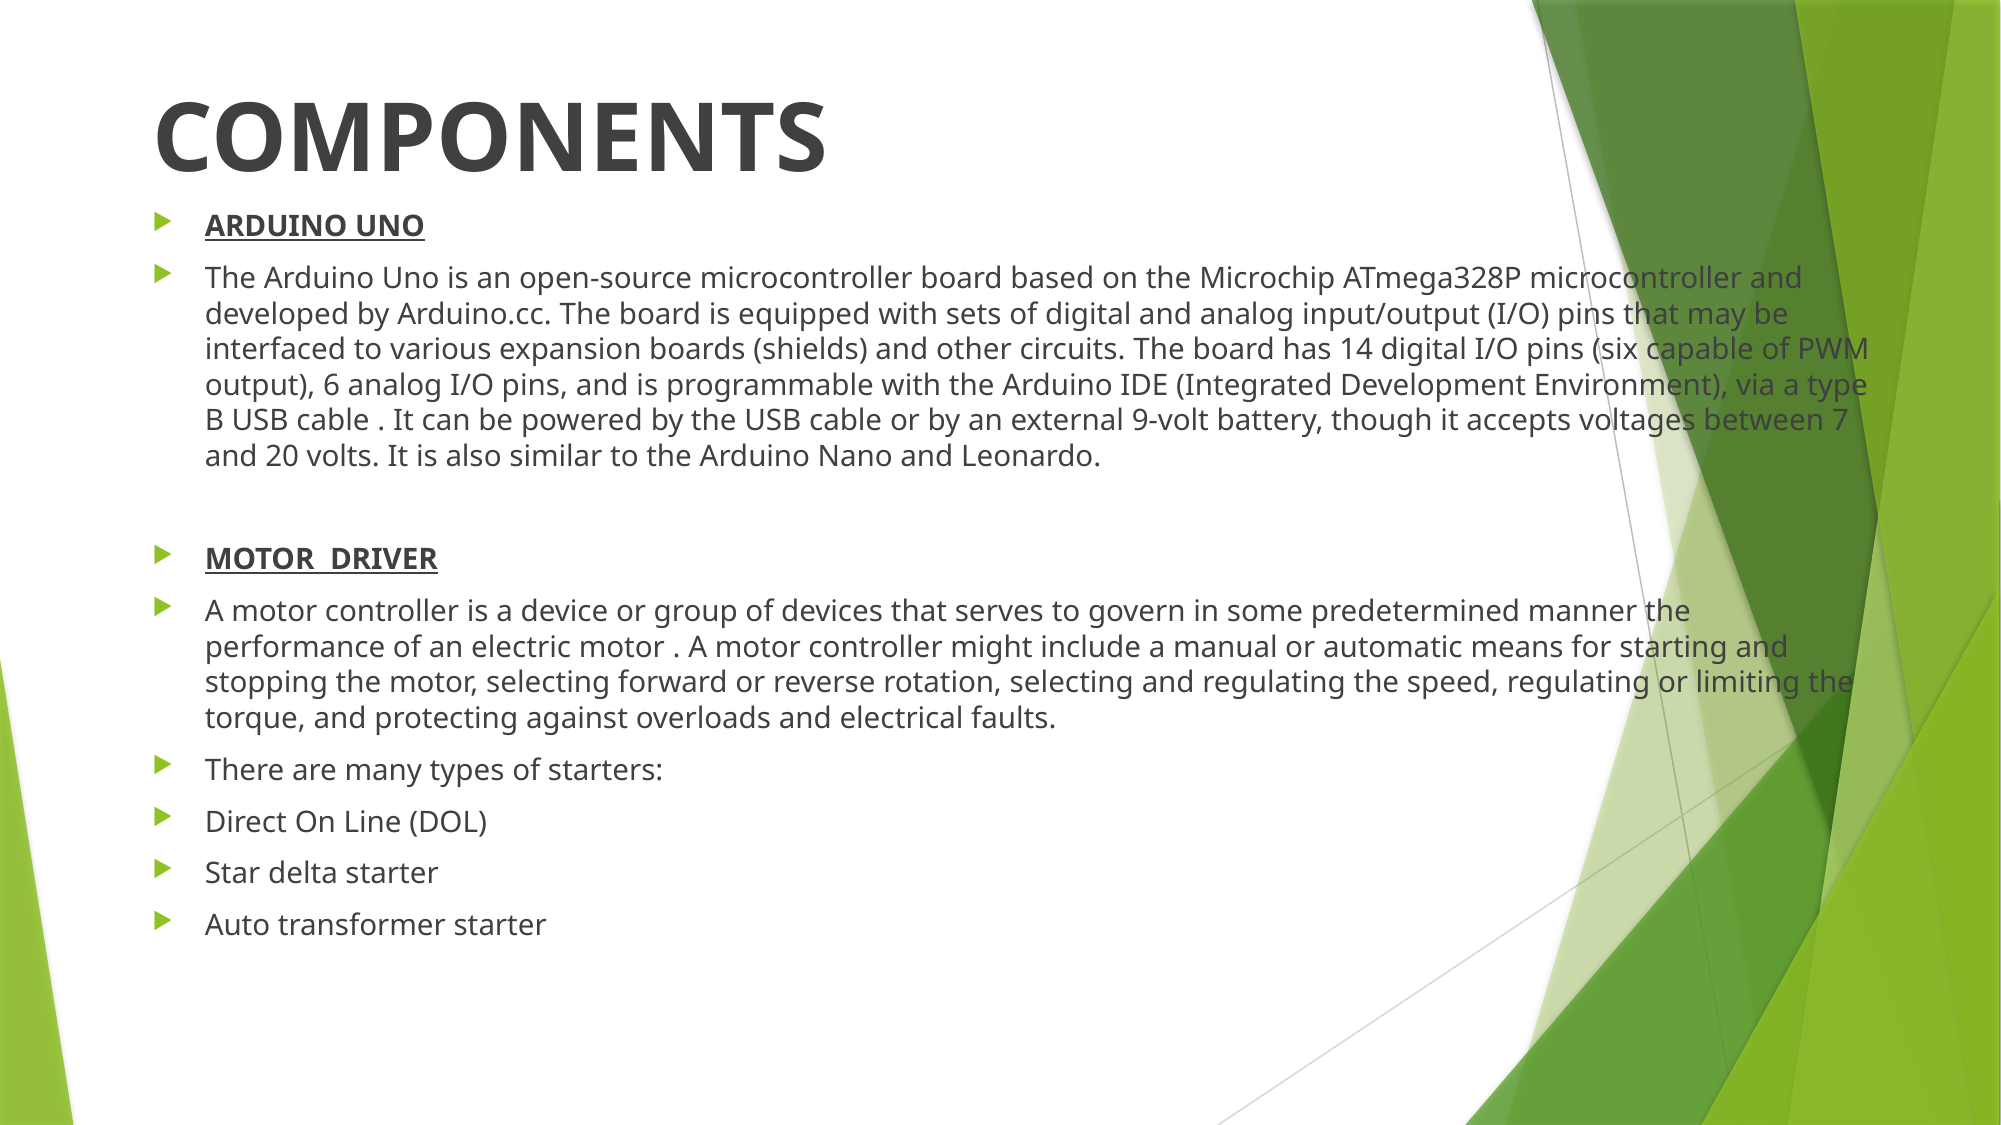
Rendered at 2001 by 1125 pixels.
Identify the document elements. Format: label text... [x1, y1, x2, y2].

list COMPONENTS ARDUINO UNO The Arduino Uno is an open-source microcontroller board based on the Microchip ATmega328P microcontroller and developed by Arduino.cc. The board is equipped with sets of digital and analog input/output (I/O) pins that may be interfaced to various expansion boards (shields) and other circuits. The board has 14 digital I/O pins (six capable of PWM output), 6 analog I/O pins, and is programmable with the Arduino IDE (Integrated Development Environment), via a type B USB cable . It can be powered by the USB cable or by an external 9-volt battery, though it accepts voltages between 7 and 20 volts. It is also similar to the Arduino Nano and Leonardo. MOTOR DRIVER A motor controller is a device or group of devices that serves to govern in some predetermined manner the performance of an electric motor . A motor controller might include a manual or automatic means for starting and stopping the motor, selecting forward or reverse rotation, selecting and regulating the speed, regulating or limiting the torque, and protecting against overloads and electrical faults. There are many types of starters: Direct On Line (DOL) Star delta starter Auto transformer starter [137, 68, 1886, 1014]
